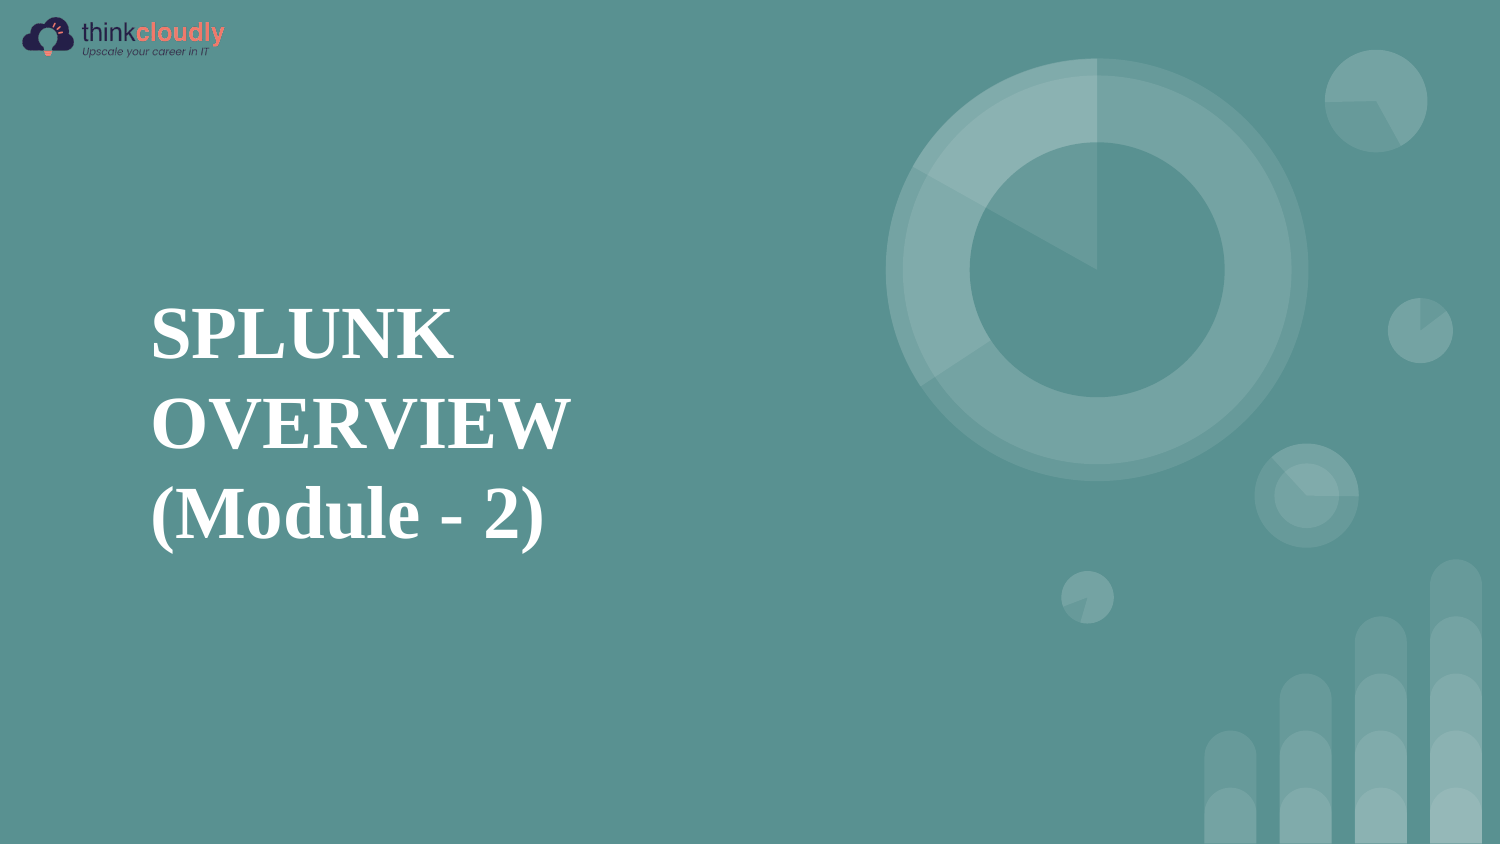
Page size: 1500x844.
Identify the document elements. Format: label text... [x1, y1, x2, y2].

picture [22, 16, 226, 61]
title SPLUNK OVERVIEW (Module - 2) [135, 264, 834, 572]
